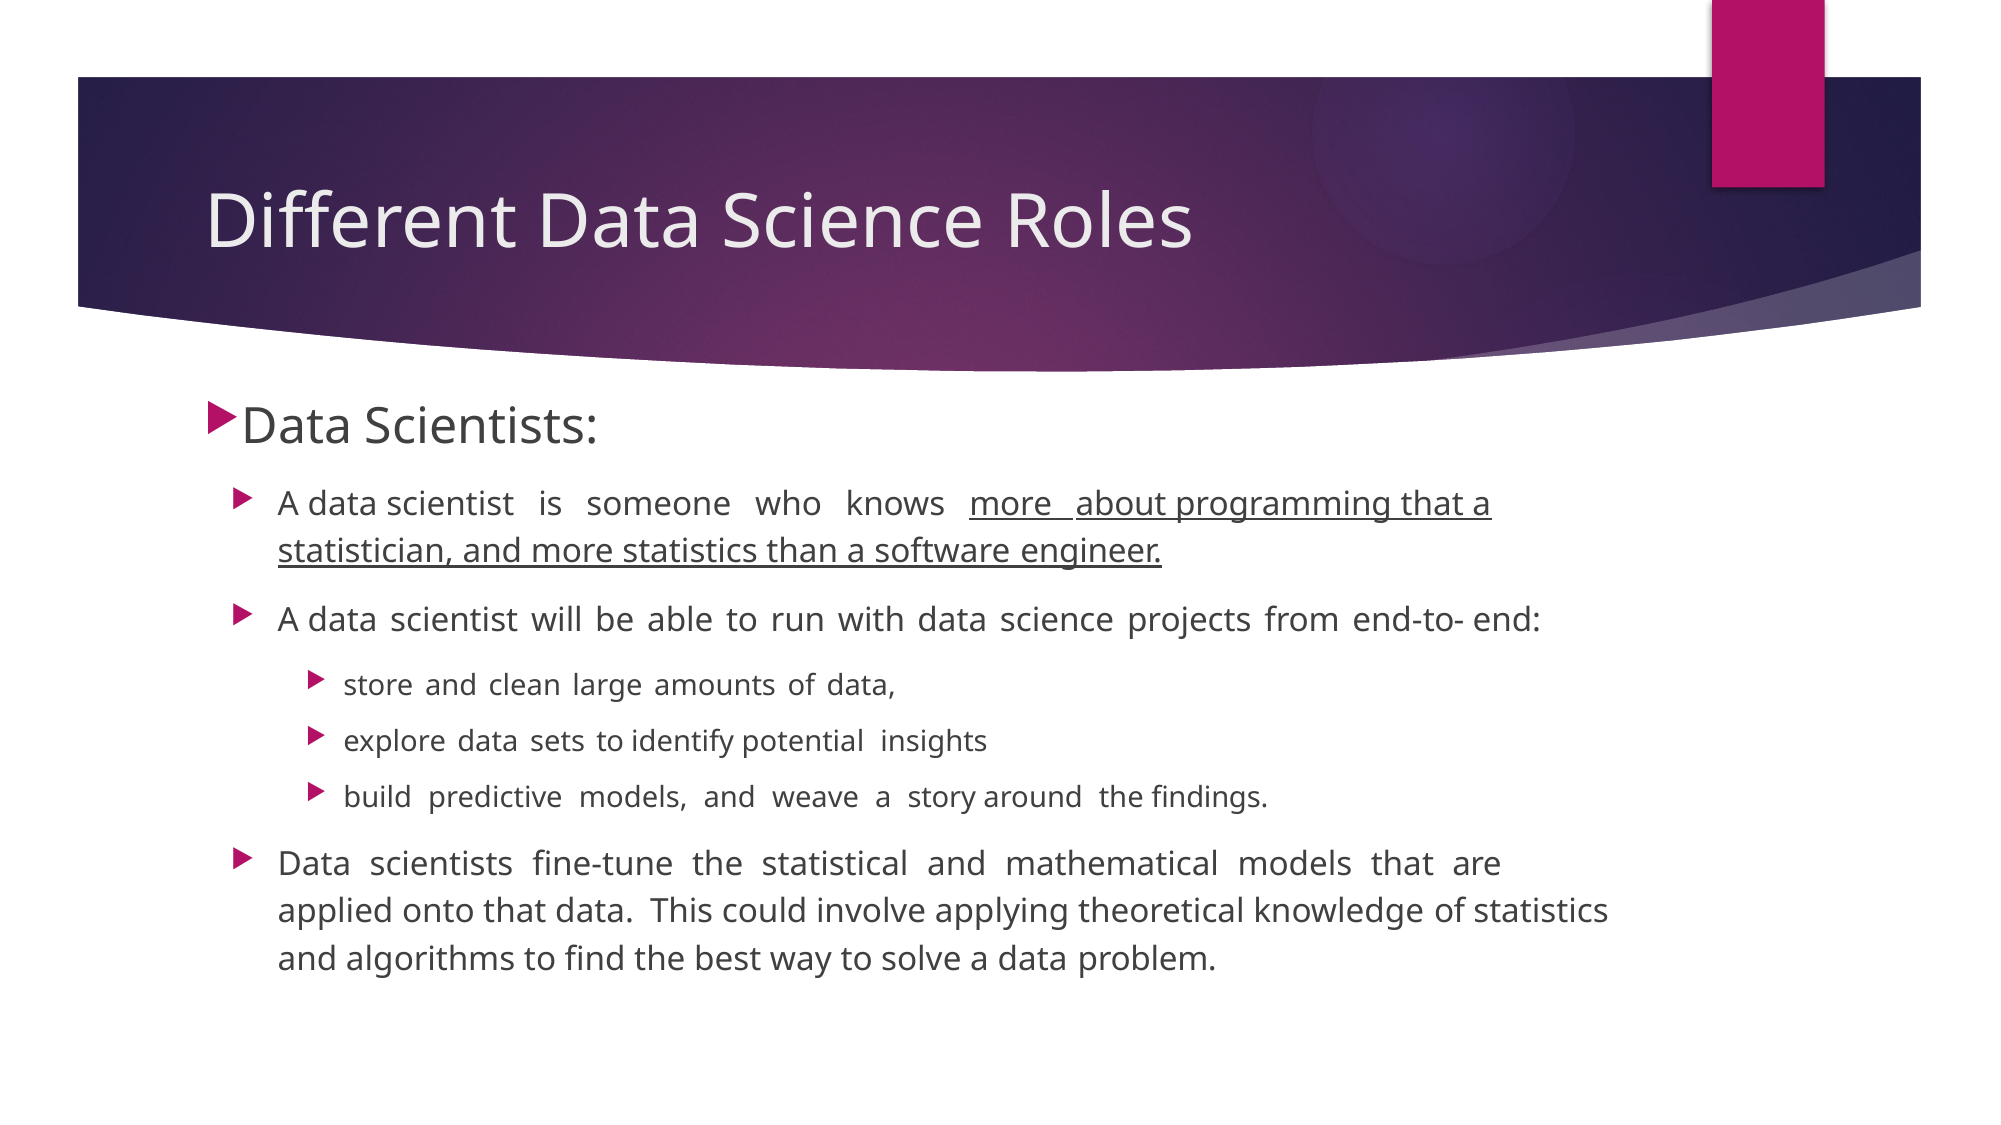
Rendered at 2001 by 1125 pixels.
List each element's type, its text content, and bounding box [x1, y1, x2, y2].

title Different Data Science Roles [189, 159, 1627, 276]
list Data Scientists: A data scientist is someone who knows more about programming that a statistician, and more statistics than a software engineer. A data scientist will be able to run with data science projects from end-to- end: store and clean large amounts of data, explore data sets to identify potential insights build predictive models, and weave a story around the findings. Data scientists fine-tune the statistical and mathematical models that are applied onto that data. This could involve applying theoretical knowledge of statistics and algorithms to find the best way to solve a data problem. [189, 373, 1638, 1114]
